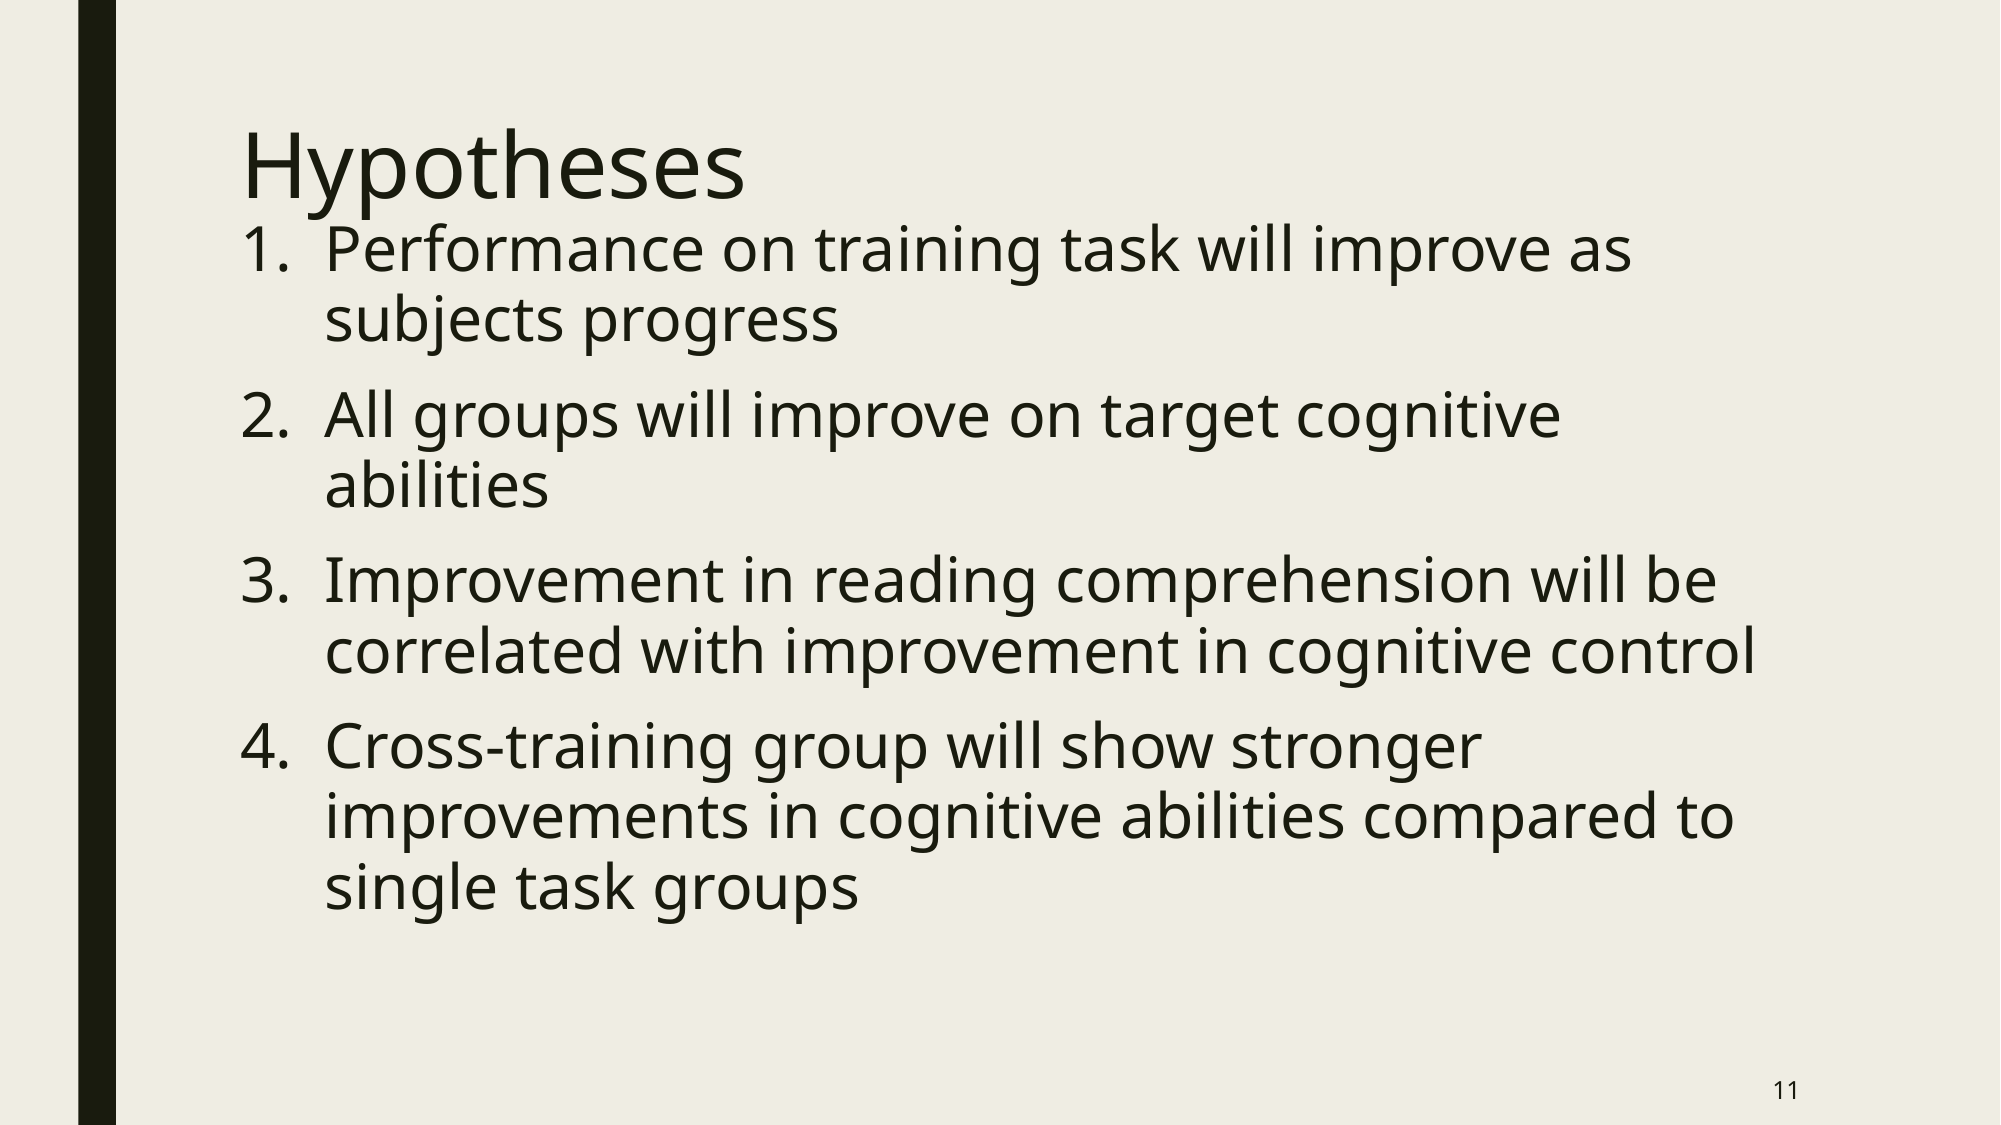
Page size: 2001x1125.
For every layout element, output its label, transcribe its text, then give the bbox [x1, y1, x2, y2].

slide_number 11 [1553, 1058, 1816, 1125]
title Hypotheses [225, 112, 1800, 207]
list Performance on training task will improve as subjects progress All groups will improve on target cognitive abilities Improvement in reading comprehension will be correlated with improvement in cognitive control Cross-training group will show stronger improvements in cognitive abilities compared to single task groups [225, 207, 1800, 963]
